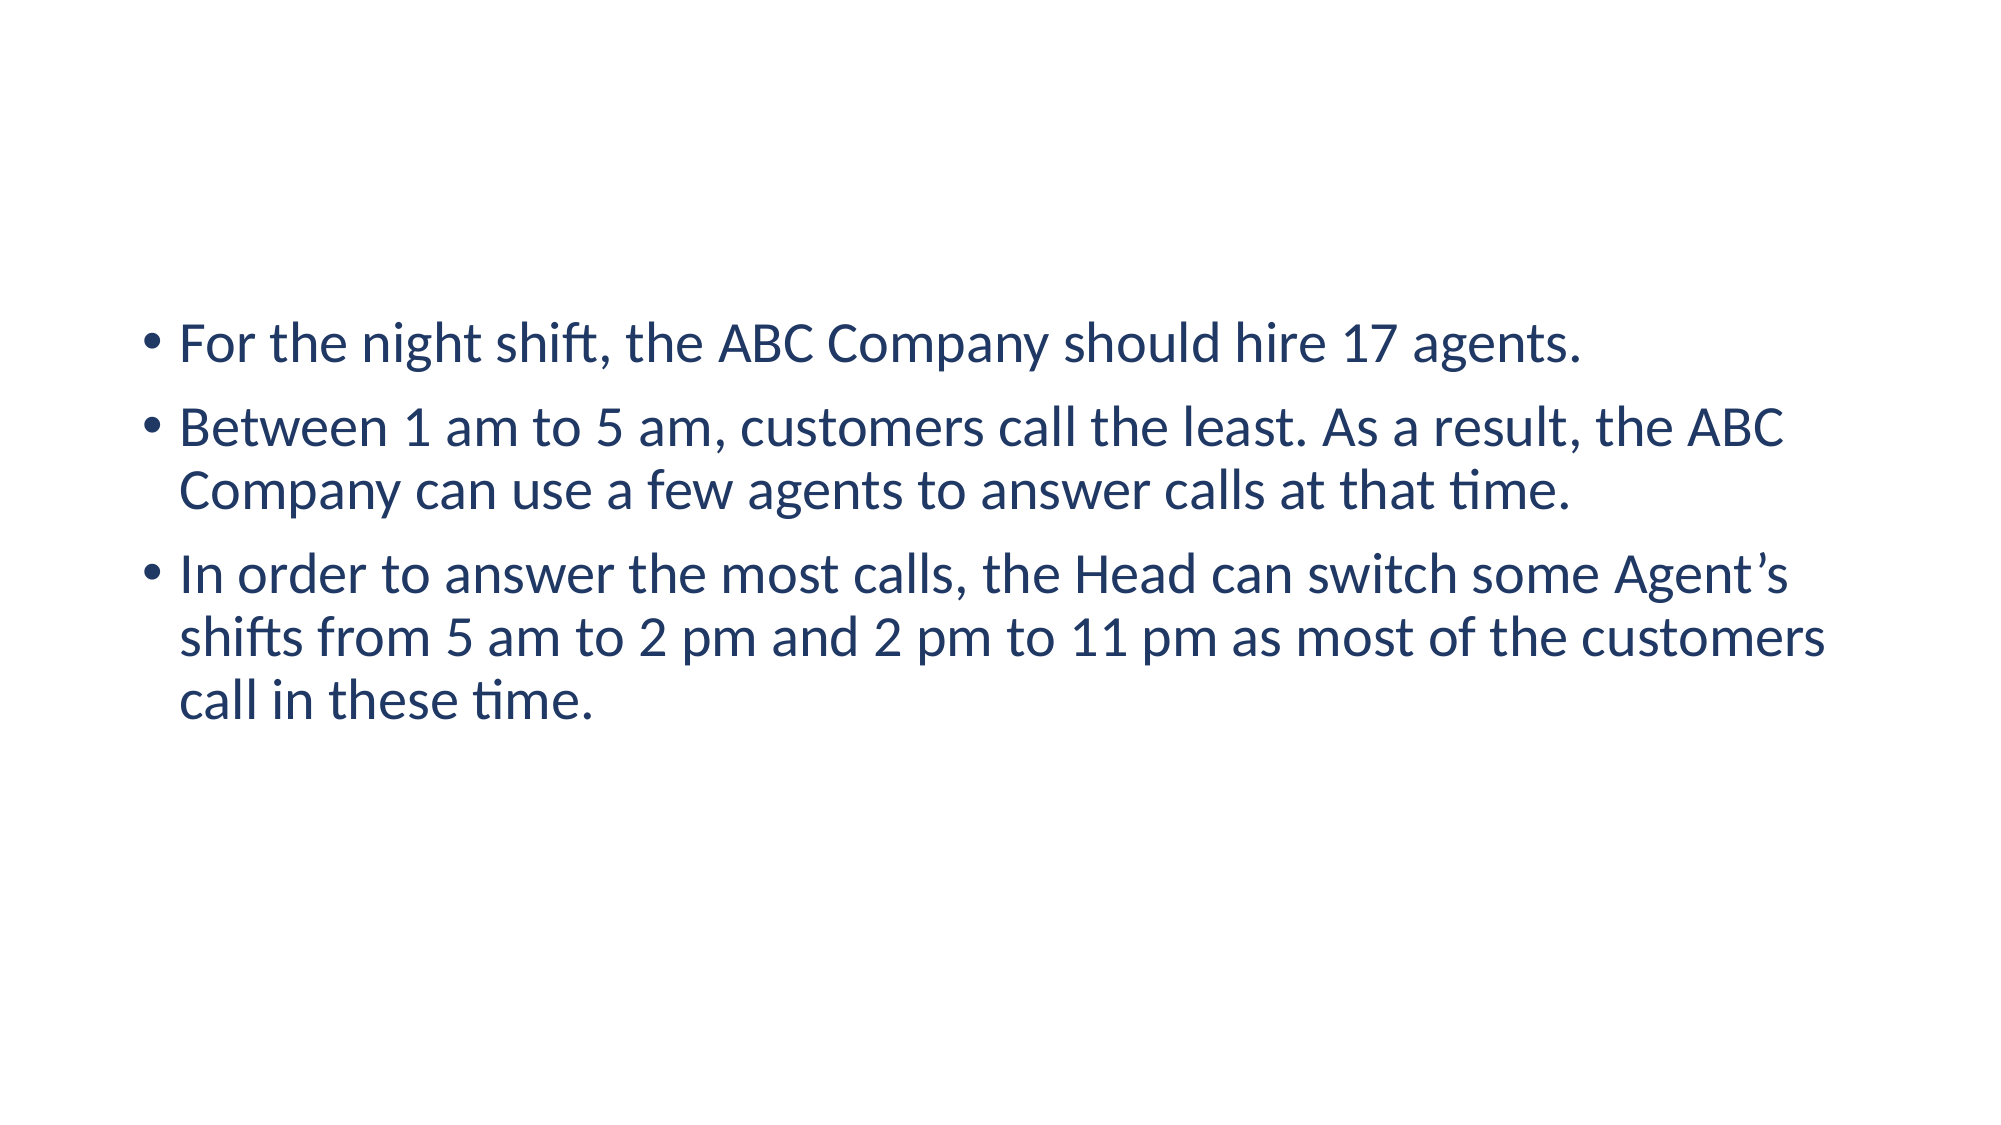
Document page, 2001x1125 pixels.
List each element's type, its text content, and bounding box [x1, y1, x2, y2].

list For the night shift, the ABC Company should hire 17 agents. Between 1 am to 5 am, customers call the least. As a result, the ABC Company can use a few agents to answer calls at that time. In order to answer the most calls, the Head can switch some Agent’s shifts from 5 am to 2 pm and 2 pm to 11 pm as most of the customers call in these time. [127, 305, 1853, 756]
